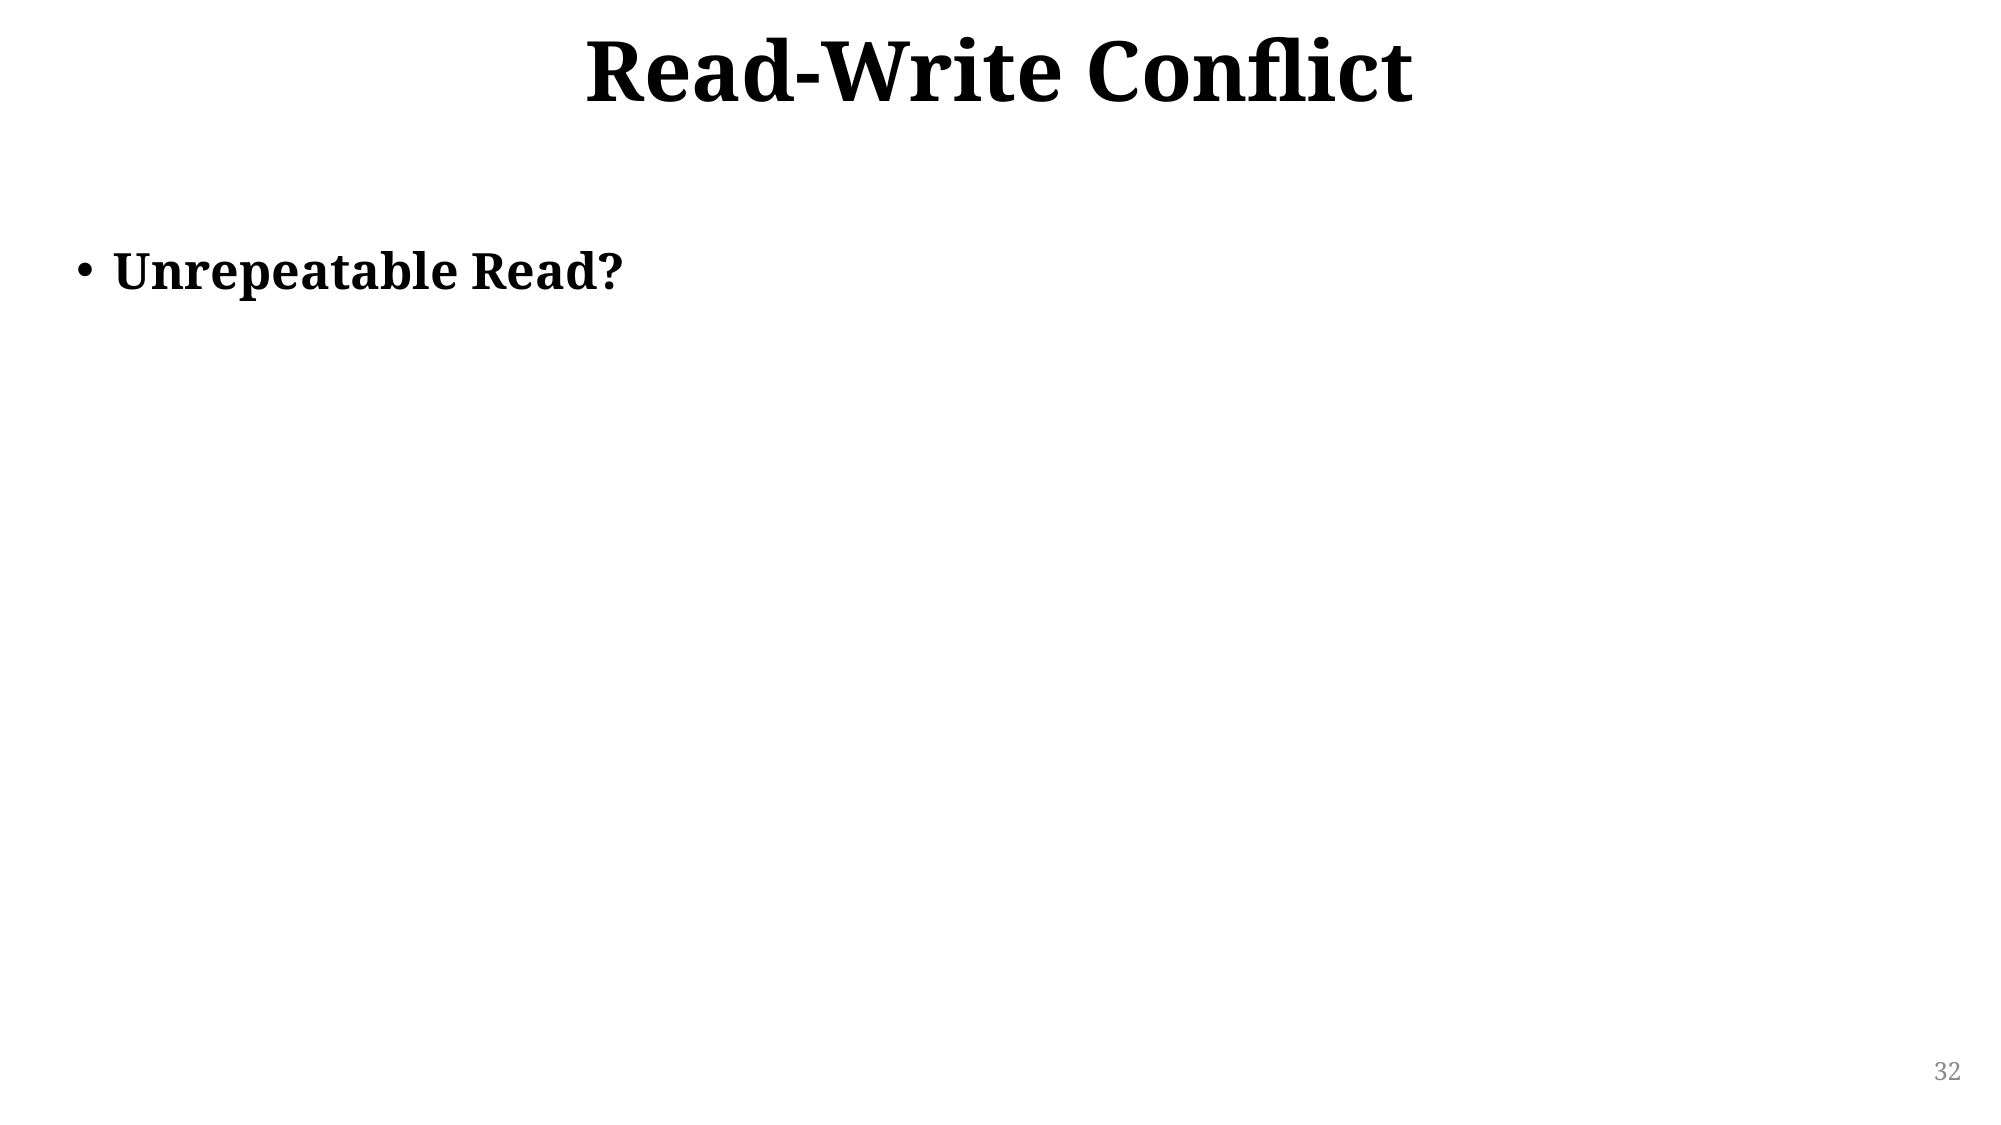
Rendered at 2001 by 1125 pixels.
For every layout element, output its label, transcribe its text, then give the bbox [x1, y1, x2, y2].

slide_number 32 [1526, 1042, 1977, 1103]
list Unrepeatable Read? [61, 232, 2000, 381]
title Read-Write Conflict [137, 0, 1863, 149]
